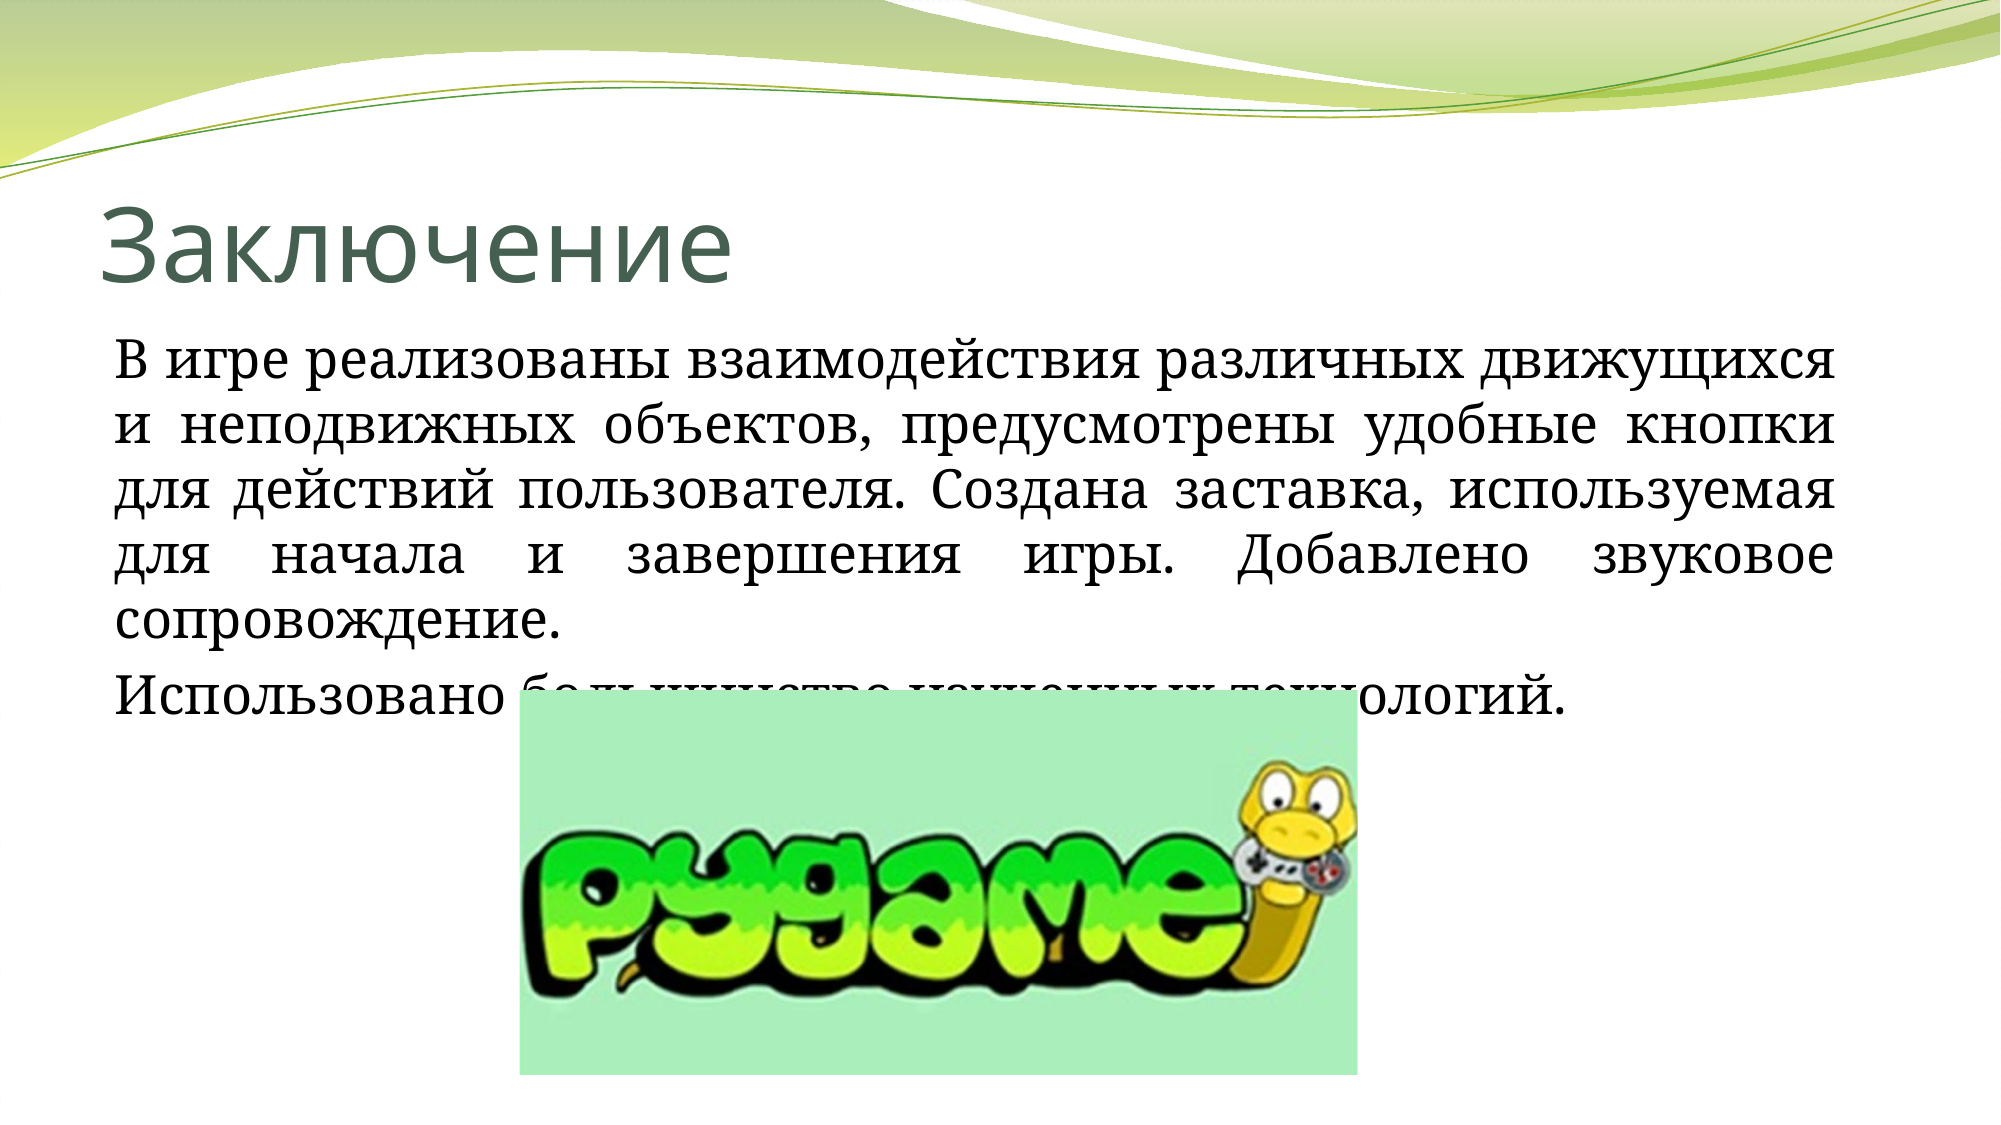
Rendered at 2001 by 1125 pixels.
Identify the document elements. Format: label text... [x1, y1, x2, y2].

list В игре реализованы взаимодействия различных движущихся и неподвижных объектов, предусмотрены удобные кнопки для действий пользователя. Создана заставка, используемая для начала и завершения игры. Добавлено звуковое сопровождение. Использовано большинство изученных технологий. [99, 317, 1852, 677]
title Заключение [99, 115, 1900, 303]
picture [519, 690, 1358, 1075]
